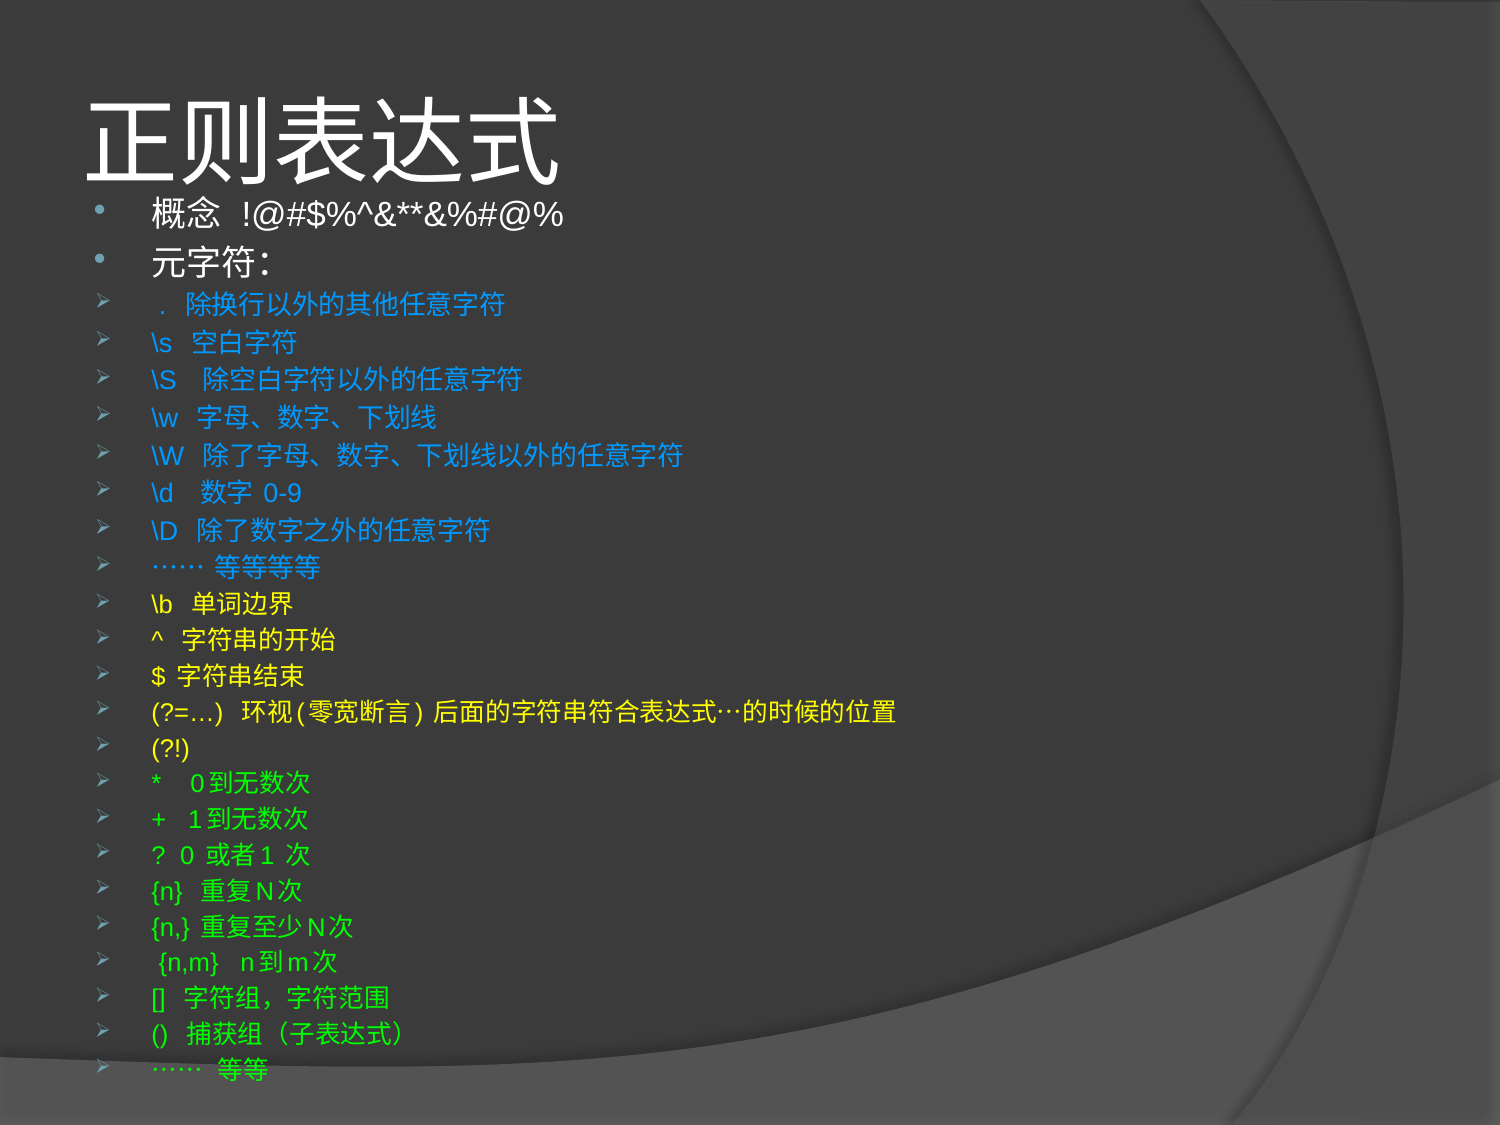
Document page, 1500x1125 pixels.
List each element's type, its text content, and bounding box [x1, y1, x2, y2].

title 正则表达式 [75, 45, 1300, 184]
list 概念 !@#$%^&**&%#@% 元字符： . 除换行以外的其他任意字符 \s 空白字符 \S 除空白字符以外的任意字符 \w 字母、数字、下划线 \W 除了字母、数字、下划线以外的任意字符 \d 数字 0-9 \D 除了数字之外的任意字符 …… 等等等等 \b 单词边界 ^ 字符串的开始 $ 字符串结束 (?=…) 环视(零宽断言) 后面的字符串符合表达式…的时候的位置 (?!) * 0到无数次 + 1到无数次 ? 0 或者1 次 {n} 重复N次 {n,} 重复至少N次 {n,m} n到m次 [] 字符组，字符范围 () 捕获组（子表达式） …… 等等 [75, 184, 1424, 1094]
